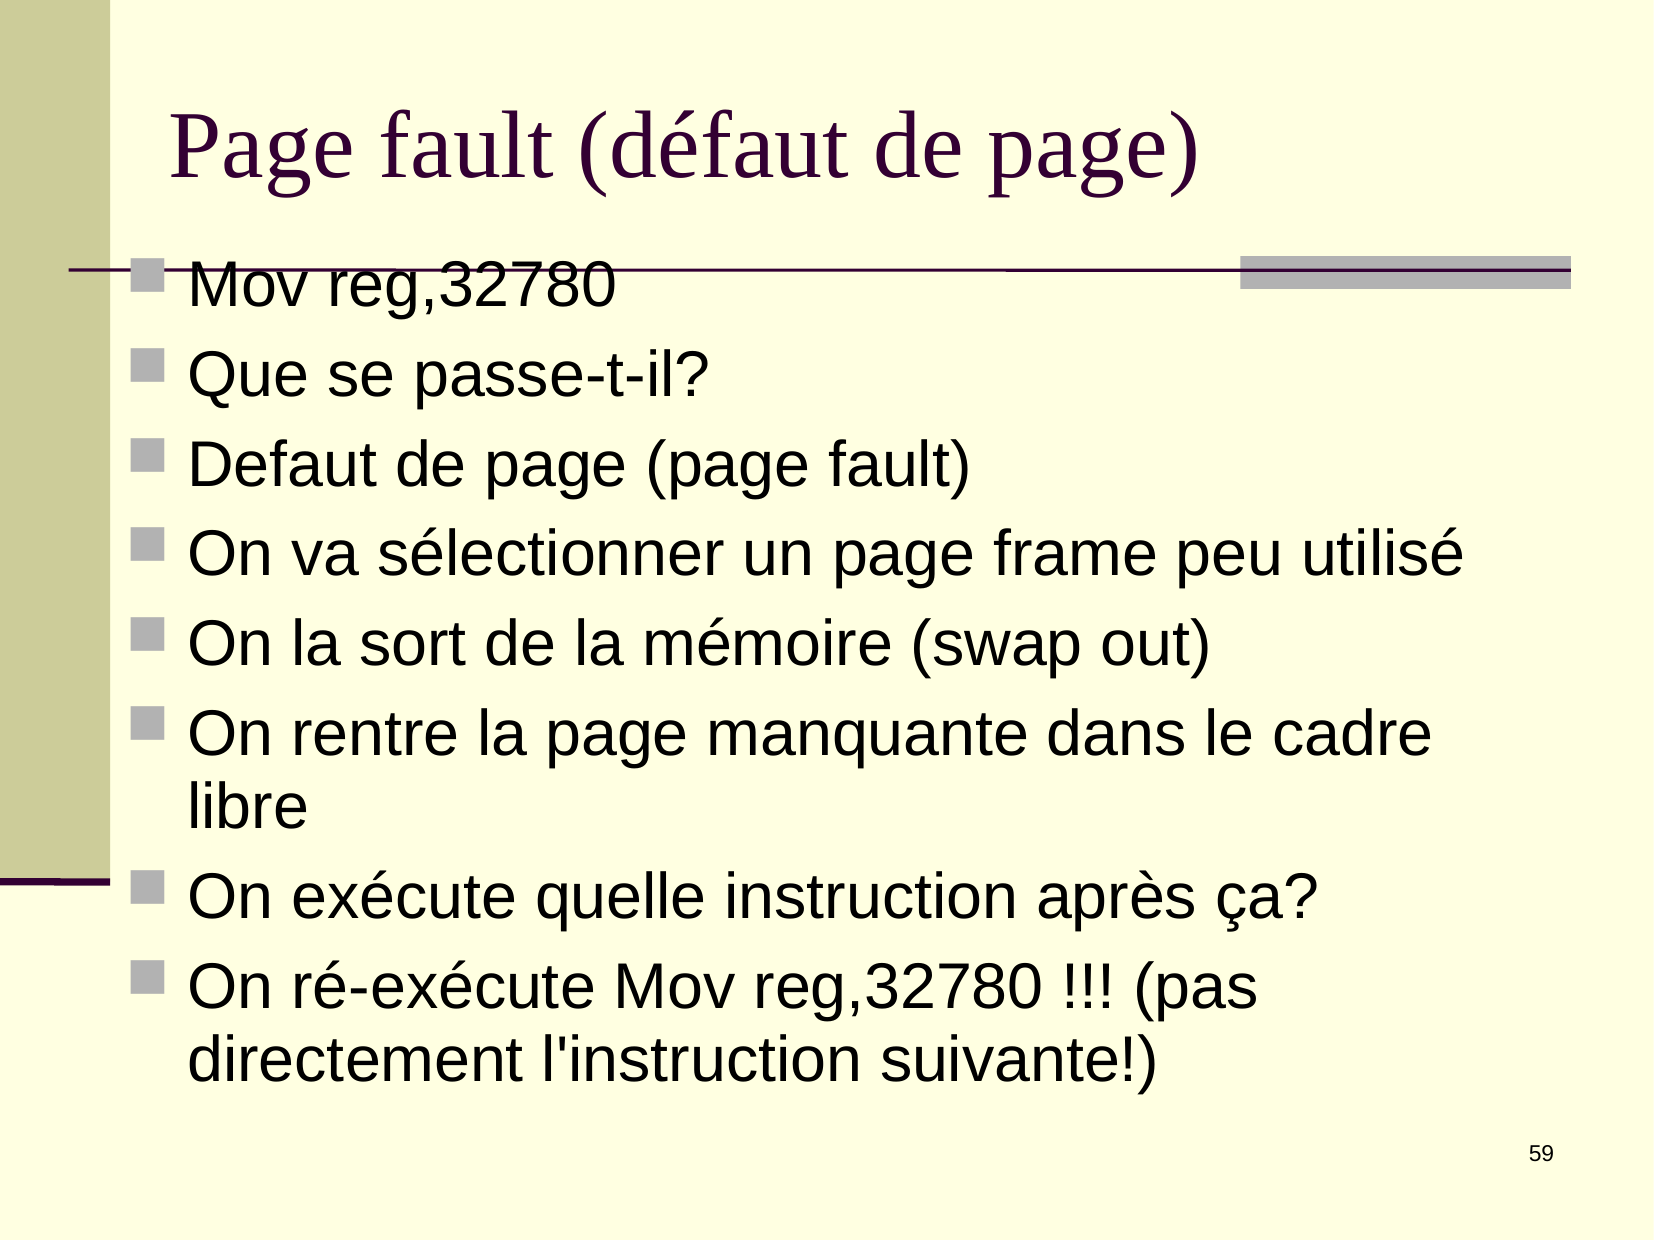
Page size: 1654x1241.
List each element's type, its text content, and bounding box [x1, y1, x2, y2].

title Page fault (défaut de page) [168, 17, 1464, 247]
slide_number 59 [1226, 1129, 1571, 1213]
list Mov reg,32780 Que se passe-t-il? Defaut de page (page fault) On va sélectionner un page frame peu utilisé On la sort de la mémoire (swap out) On rentre la page manquante dans le cadre libre On exécute quelle instruction après ça? On ré-exécute Mov reg,32780 !!! (pas directement l'instruction suivante!) [125, 247, 1565, 1139]
